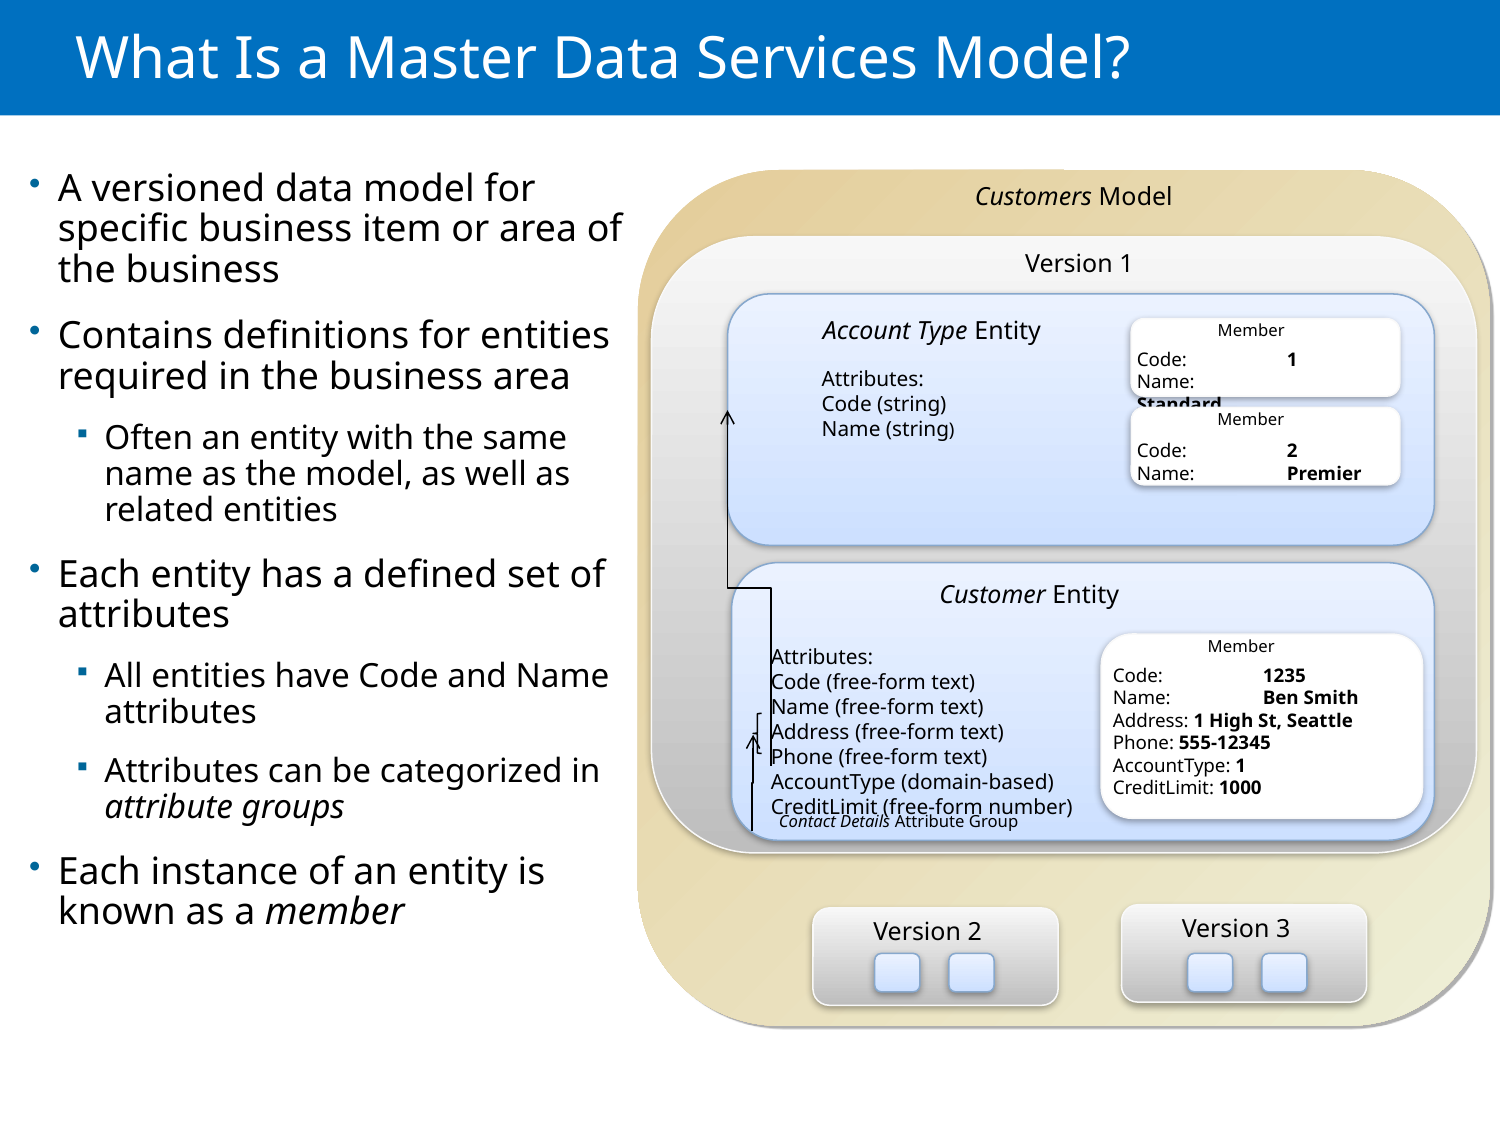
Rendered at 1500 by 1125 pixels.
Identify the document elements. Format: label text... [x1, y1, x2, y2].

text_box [1131, 401, 1401, 487]
text_box [637, 169, 1490, 1026]
text_box Version 1 [1010, 239, 1149, 285]
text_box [1130, 311, 1400, 397]
text_box [726, 293, 1436, 547]
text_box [770, 643, 1109, 753]
text_box Version 2 [858, 908, 997, 953]
text_box Customer Entity [929, 571, 1135, 616]
text_box Attributes: Code (string) Name (string) [821, 366, 1050, 438]
text_box Customers Model [960, 172, 1188, 218]
text_box [763, 561, 1436, 809]
text_box [1261, 952, 1308, 993]
text_box [948, 952, 995, 993]
text_box [1186, 952, 1234, 993]
text_box A versioned data model for specific business item or area of the business Contains definitions for entities required in the business area Often an entity with the same name as the model, as well as related entities Each entity has a defined set of attributes All entities have Code and Name attributes Attributes can be categorized in attribute groups Each instance of an entity is known as a member [29, 168, 641, 856]
text_box [873, 952, 921, 993]
text_box [812, 907, 1059, 1007]
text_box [1100, 628, 1429, 819]
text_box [571, 566, 928, 610]
text_box [1120, 903, 1368, 1003]
text_box Account Type Entity [808, 307, 1056, 353]
title What Is a Master Data Services Model? [75, 0, 1351, 122]
text_box [752, 712, 762, 755]
text_box Version 3 [1167, 904, 1306, 950]
text_box Contact Details Attribute Group [764, 803, 1038, 839]
text_box [730, 618, 1422, 842]
text_box [650, 235, 1478, 854]
